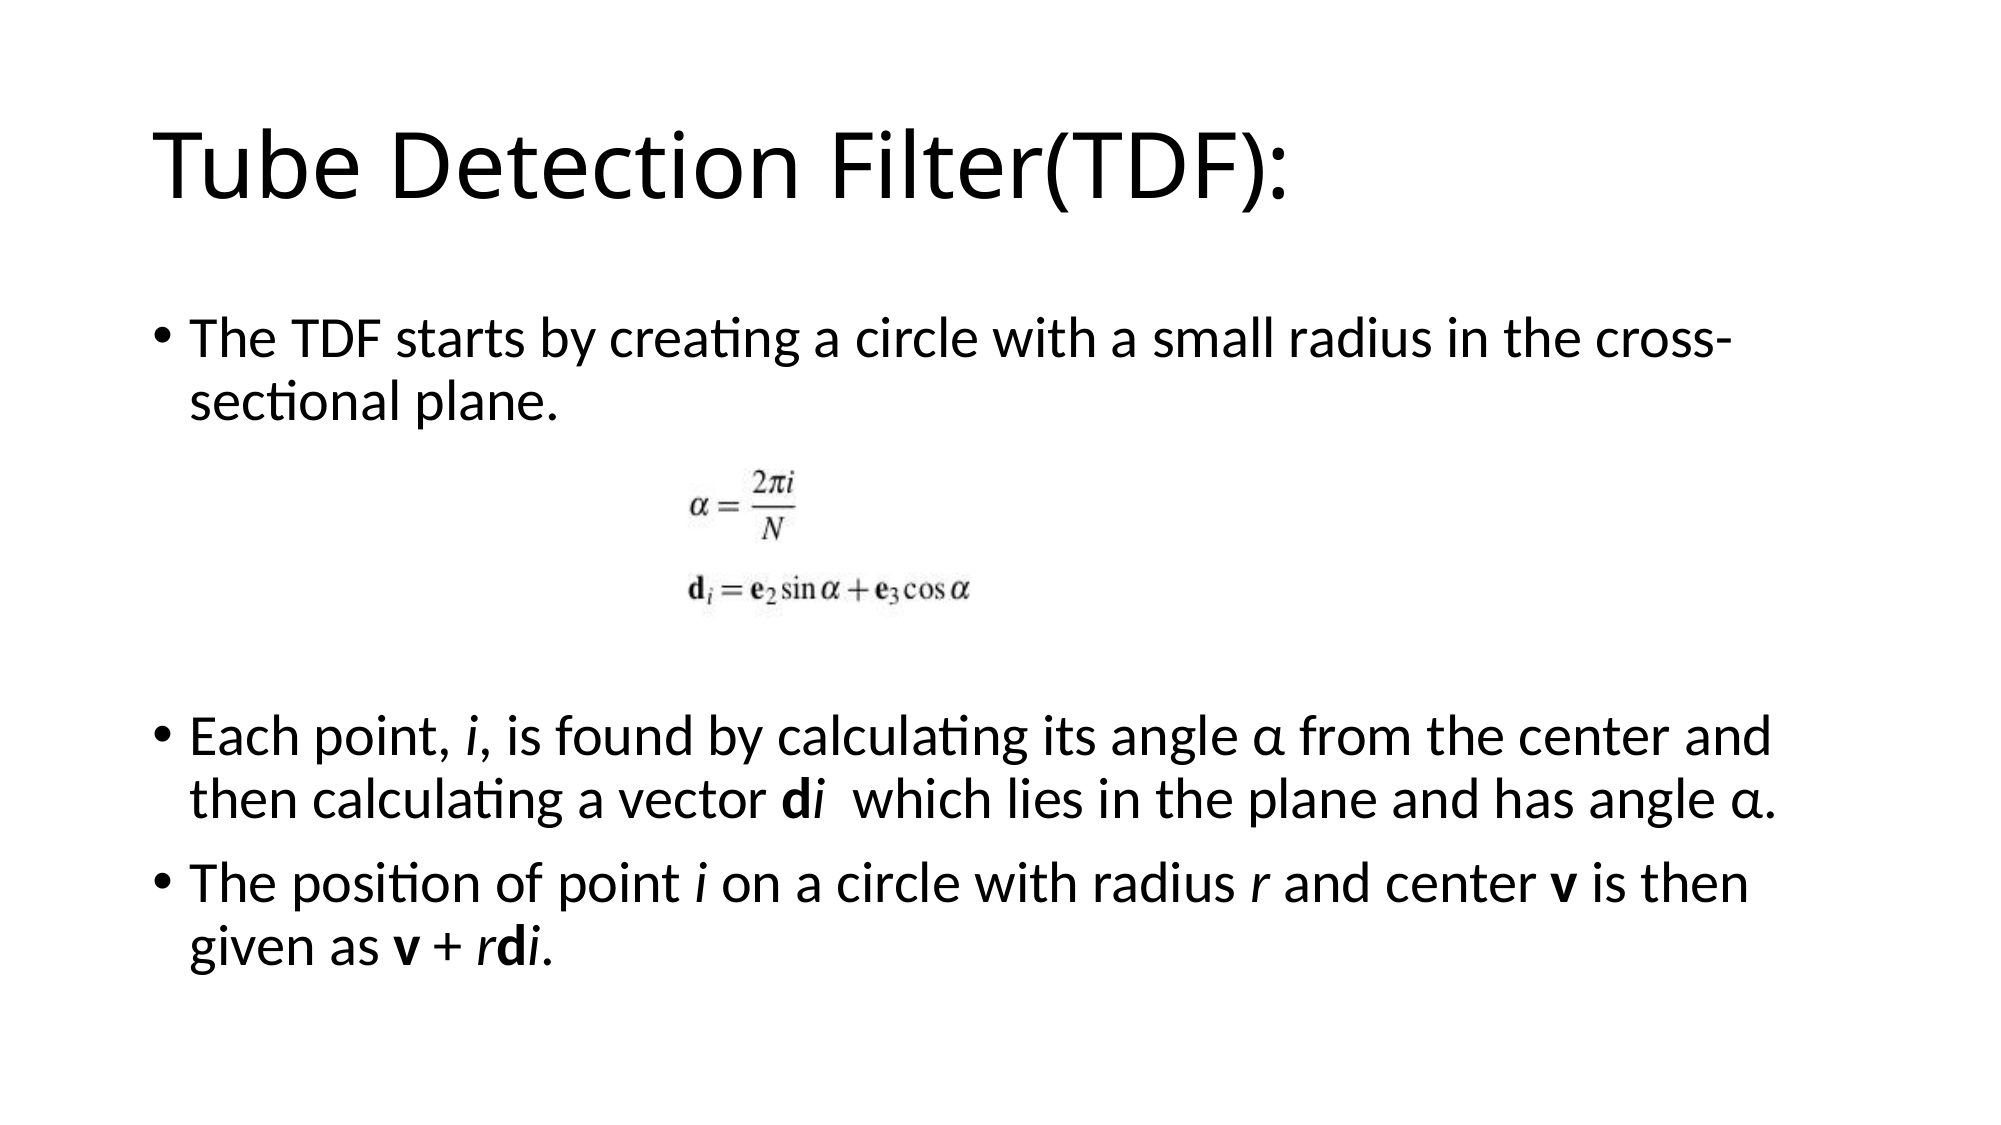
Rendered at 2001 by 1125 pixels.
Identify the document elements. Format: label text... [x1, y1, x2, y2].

title Tube Detection Filter(TDF): [137, 59, 1863, 278]
list The TDF starts by creating a circle with a small radius in the cross-sectional plane. Each point, i, is found by calculating its angle α from the center and then calculating a vector di which lies in the plane and has angle α. The position of point i on a circle with radius r and center v is then given as v + rdi. [137, 299, 1863, 1014]
picture [627, 453, 1155, 626]
